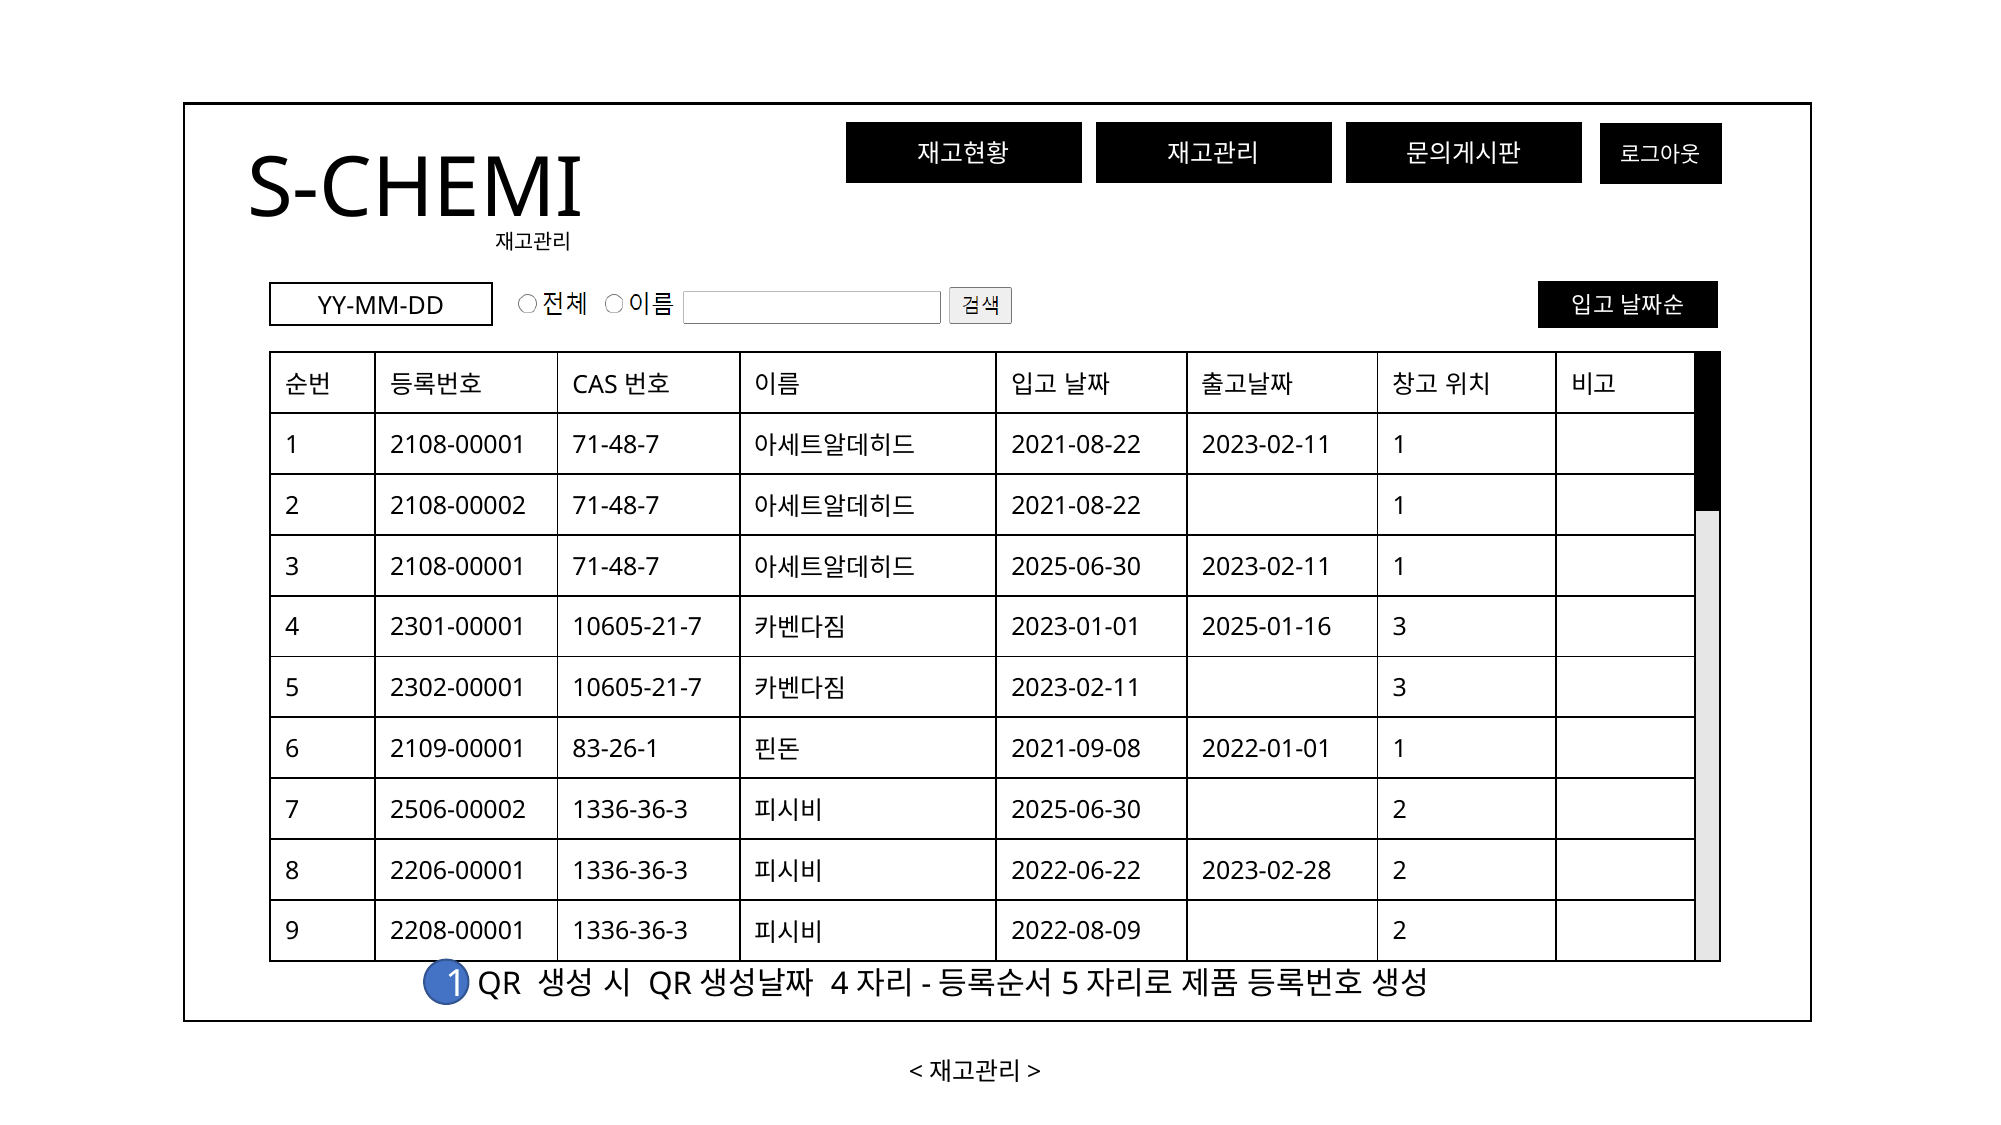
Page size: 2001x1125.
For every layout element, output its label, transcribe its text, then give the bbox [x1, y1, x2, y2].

table_cell 7 [271, 779, 374, 838]
table_header 등록번호 [376, 353, 557, 412]
table_cell 71-48-7 [558, 475, 739, 534]
table_cell 2 [1378, 901, 1555, 960]
table_cell [1557, 536, 1694, 595]
table_cell [1557, 779, 1694, 838]
text_box 입고 날짜순 [1538, 281, 1718, 328]
table_cell 아세트알데히드 [741, 536, 995, 595]
text_box [1695, 351, 1721, 511]
table_cell 2023-02-11 [1188, 536, 1377, 595]
table_cell 8 [271, 840, 374, 899]
table_cell 2109-00001 [376, 718, 557, 777]
table_cell 3 [271, 536, 374, 595]
table_cell 1 [271, 414, 374, 473]
table_cell 10605-21-7 [558, 597, 739, 656]
table_cell 5 [271, 657, 374, 716]
text_box 재고관리 [480, 221, 587, 262]
text_box 문의게시판 [1346, 122, 1582, 183]
table_cell 1336-36-3 [558, 779, 739, 838]
table_cell 2206-00001 [376, 840, 557, 899]
table_cell [1557, 657, 1694, 716]
text_box [183, 102, 1812, 1022]
table_cell 2 [271, 475, 374, 534]
table_cell 83-26-1 [558, 718, 739, 777]
table_cell 2025-01-16 [1188, 597, 1377, 656]
table_cell 71-48-7 [558, 414, 739, 473]
table_cell 6 [271, 718, 374, 777]
table_cell 2 [1378, 840, 1555, 899]
table_cell 2021-09-08 [997, 718, 1186, 777]
table_cell [1188, 901, 1377, 955]
table_cell 2022-01-01 [1188, 718, 1377, 777]
table_cell [1557, 414, 1694, 473]
table_header 이름 [741, 353, 995, 412]
table_cell 2023-02-11 [1188, 414, 1377, 473]
table_cell [1557, 840, 1694, 899]
table_cell 3 [1378, 597, 1555, 656]
table_cell [1557, 901, 1694, 960]
text_box <재고관리> [894, 1048, 1206, 1093]
table_cell 2025-06-30 [997, 536, 1186, 595]
table_cell 2108-00001 [376, 414, 557, 473]
table_cell 핀돈 [741, 718, 995, 777]
table_cell 2108-00001 [376, 536, 557, 595]
table_cell [1188, 475, 1377, 534]
table_cell 피시비 [741, 840, 995, 899]
table_cell 2208-00001 [376, 901, 557, 960]
table_cell 1 [1378, 475, 1555, 534]
table_cell [1188, 779, 1377, 838]
table_cell [1557, 597, 1694, 656]
table_cell 1 [1378, 718, 1555, 777]
text_box 재고현황 [846, 122, 1082, 183]
table_cell 2108-00002 [376, 475, 557, 534]
table_cell 2023-01-01 [997, 597, 1186, 656]
table_cell 아세트알데히드 [741, 475, 995, 534]
table_cell 2021-08-22 [997, 414, 1186, 473]
table_cell [1557, 718, 1694, 777]
table_header 출고날짜 [1188, 353, 1377, 412]
picture [511, 285, 1016, 326]
table_cell 2301-00001 [376, 597, 557, 656]
table_header 입고 날짜 [997, 353, 1186, 412]
table_cell 2022-08-09 [997, 901, 1186, 955]
table_header 창고 위치 [1378, 353, 1555, 412]
text_box YY-MM-DD [269, 282, 493, 326]
text_box QR 생성 시 QR생성날짜 4자리-등록순서5자리로 제품 등록번호 생성 [462, 955, 1455, 1008]
table_cell 1 [1378, 414, 1555, 473]
table_cell 아세트알데히드 [741, 414, 995, 473]
table_cell 71-48-7 [558, 536, 739, 595]
table_cell [1188, 657, 1377, 716]
table_cell 2506-00002 [376, 779, 557, 838]
table_cell 1336-36-3 [558, 901, 739, 955]
table_cell 2025-06-30 [997, 779, 1186, 838]
table_cell 3 [1378, 657, 1555, 716]
text_box S-CHEMI [232, 125, 626, 241]
text_box 로그아웃 [1600, 123, 1722, 184]
table_cell [1557, 475, 1694, 534]
table_cell 2023-02-11 [997, 657, 1186, 716]
text_box 1 [423, 958, 470, 1005]
table_header CAS번호 [558, 353, 739, 412]
table_header 비고 [1557, 353, 1694, 412]
table_cell 2302-00001 [376, 657, 557, 716]
table_cell 2022-06-22 [997, 840, 1186, 899]
text_box 재고관리 [1096, 122, 1332, 183]
table_cell 2023-02-28 [1188, 840, 1377, 899]
table_cell 4 [271, 597, 374, 656]
table_cell 1336-36-3 [558, 840, 739, 899]
table_cell 1 [1378, 536, 1555, 595]
table_cell 2 [1378, 779, 1555, 838]
table_cell 9 [271, 901, 374, 960]
table_cell 10605-21-7 [558, 657, 739, 716]
text_box [1694, 351, 1721, 962]
table_cell 피시비 [741, 901, 995, 955]
table_cell 2021-08-22 [997, 475, 1186, 534]
table_cell 피시비 [741, 779, 995, 838]
table_header 순번 [271, 353, 374, 412]
table_cell 카벤다짐 [741, 657, 995, 716]
table_cell 카벤다짐 [741, 597, 995, 656]
